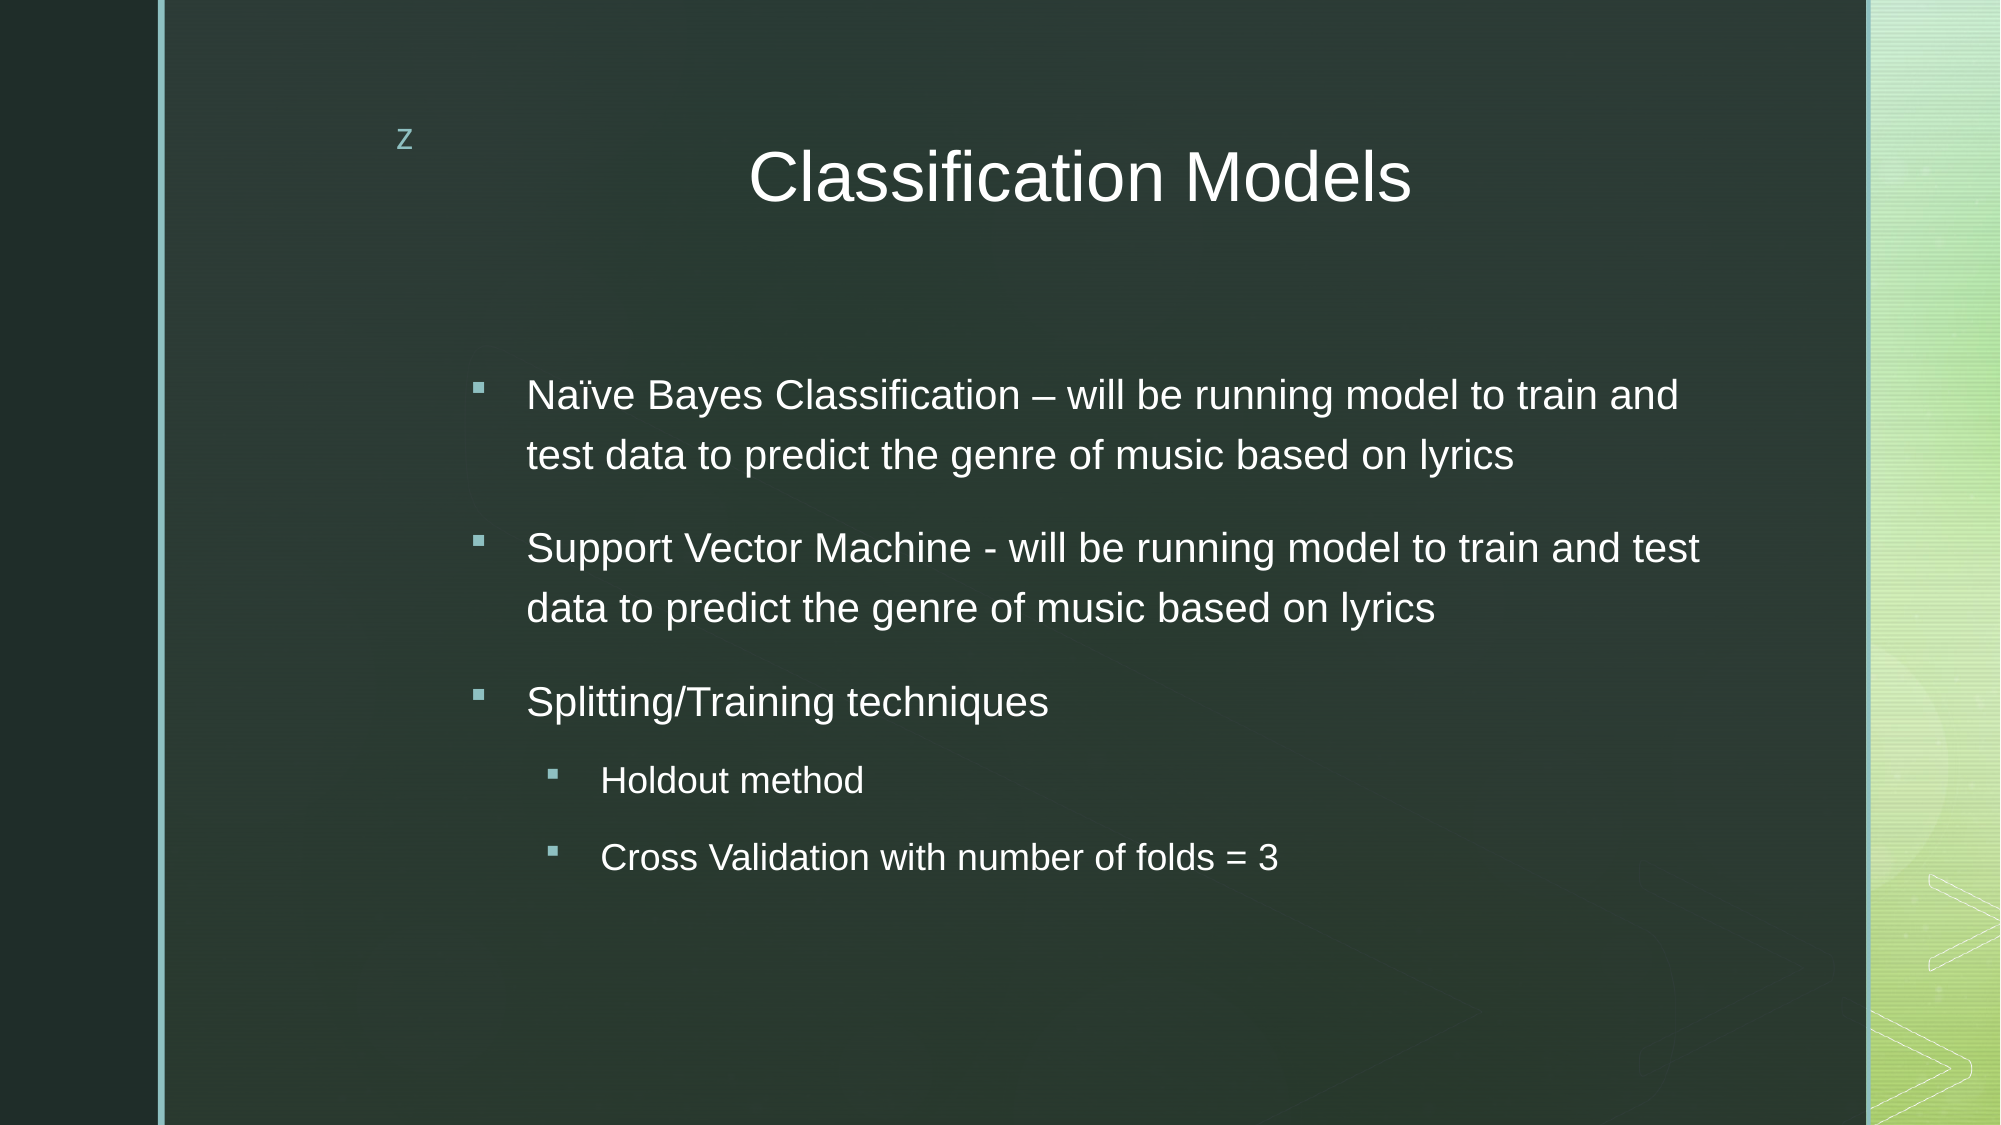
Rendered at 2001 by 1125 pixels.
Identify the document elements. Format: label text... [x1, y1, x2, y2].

picture [1871, 0, 2001, 1125]
title Classification Models [428, 132, 1734, 310]
list Naïve Bayes Classification – will be running model to train and test data to predict the genre of music based on lyrics Support Vector Machine - will be running model to train and test data to predict the genre of music based on lyrics Splitting/Training techniques Holdout method Cross Validation with number of folds = 3 [454, 336, 1734, 993]
